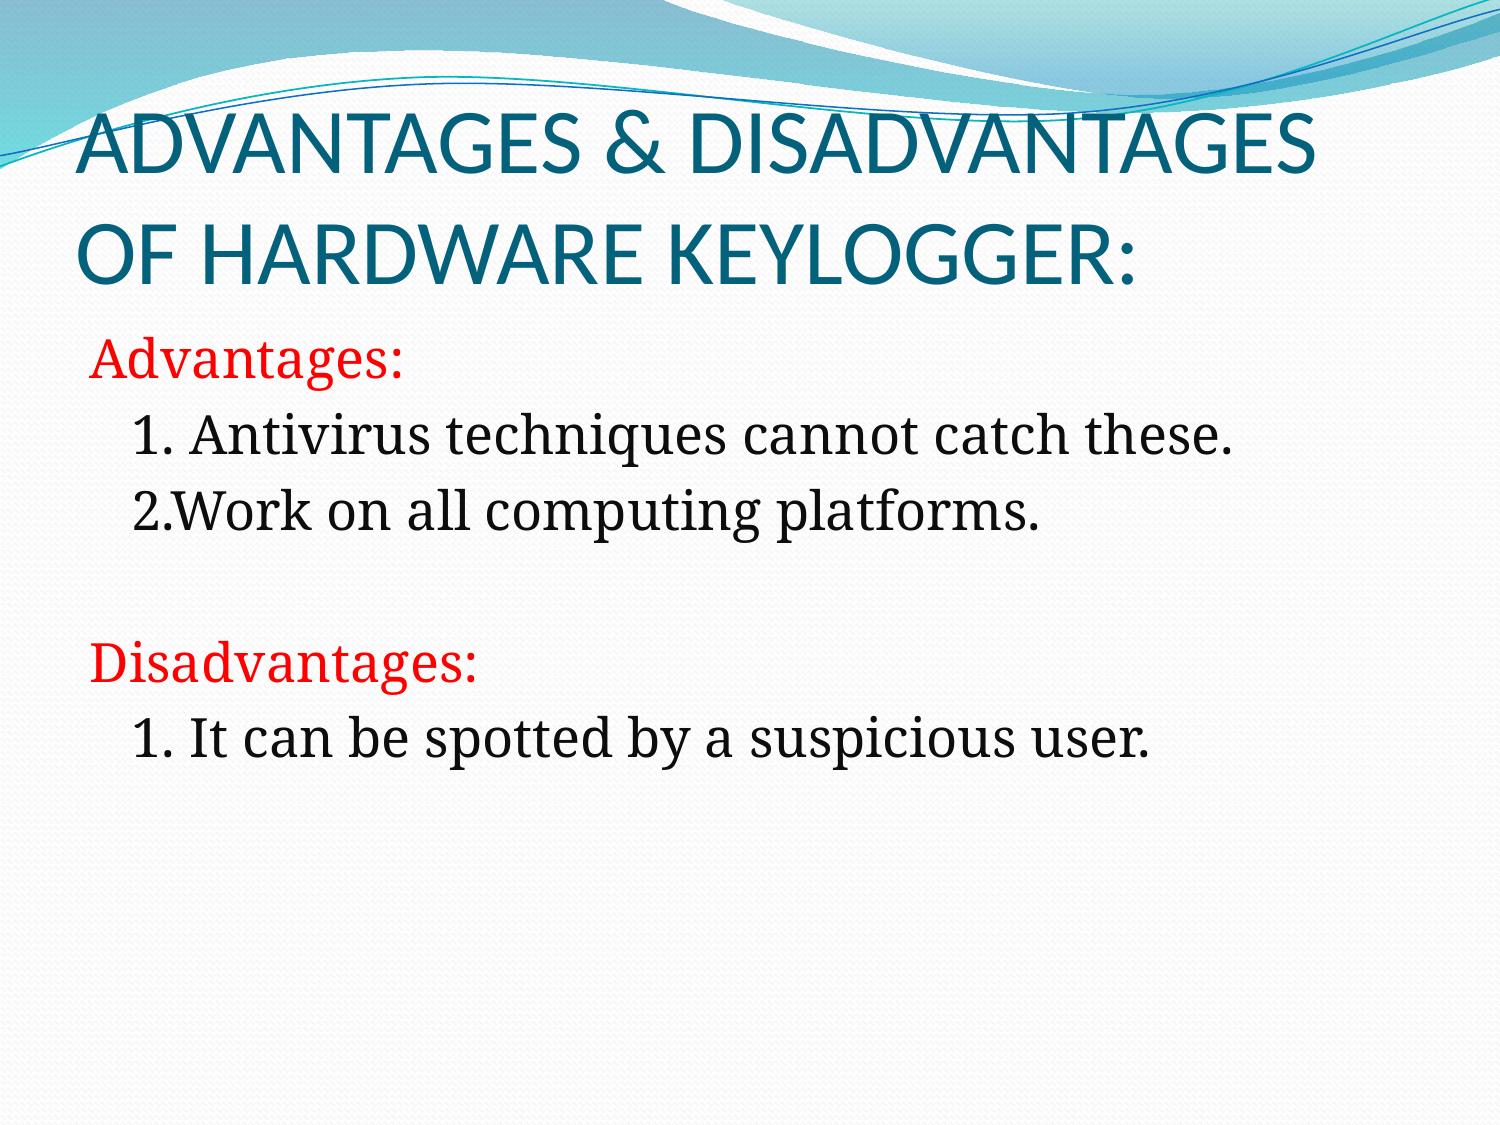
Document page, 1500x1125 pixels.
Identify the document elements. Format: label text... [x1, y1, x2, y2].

title ADVANTAGES & DISADVANTAGES OF HARDWARE KEYLOGGER: [75, 70, 1430, 303]
list Advantages: 1. Antivirus techniques cannot catch these. 2.Work on all computing platforms. Disadvantages: 1. It can be spotted by a suspicious user. [75, 317, 1425, 1038]
